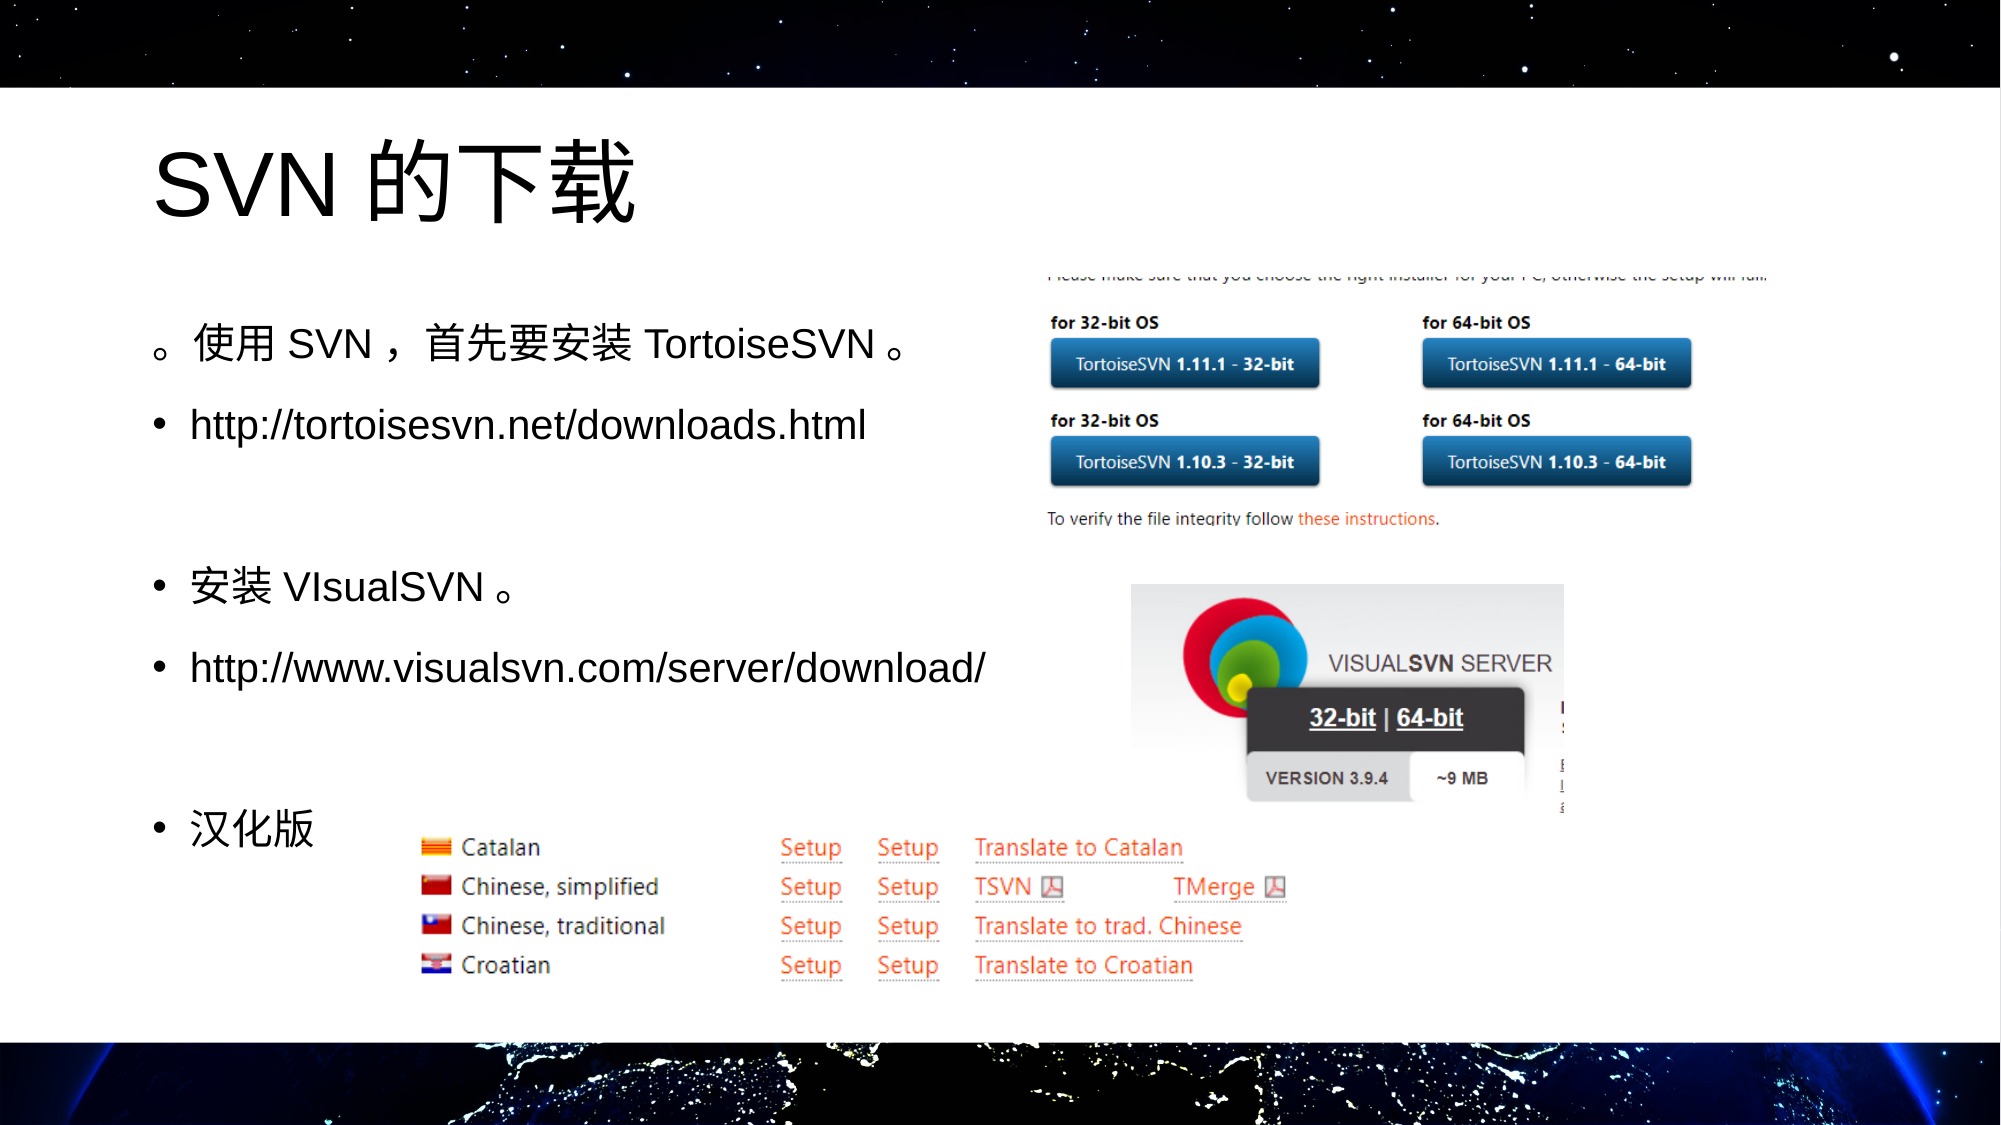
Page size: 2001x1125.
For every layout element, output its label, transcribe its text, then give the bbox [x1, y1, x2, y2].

picture [400, 826, 1334, 983]
picture [1018, 277, 1766, 526]
picture [1131, 584, 1564, 814]
list 。使用SVN，首先要安装TortoiseSVN。 http://tortoisesvn.net/downloads.html 安装VIsualSVN。 http://www.visualsvn.com/server/download/ 汉化版 [137, 299, 1863, 1014]
picture [0, 0, 2001, 1125]
title SVN的下载 [137, 59, 1863, 278]
